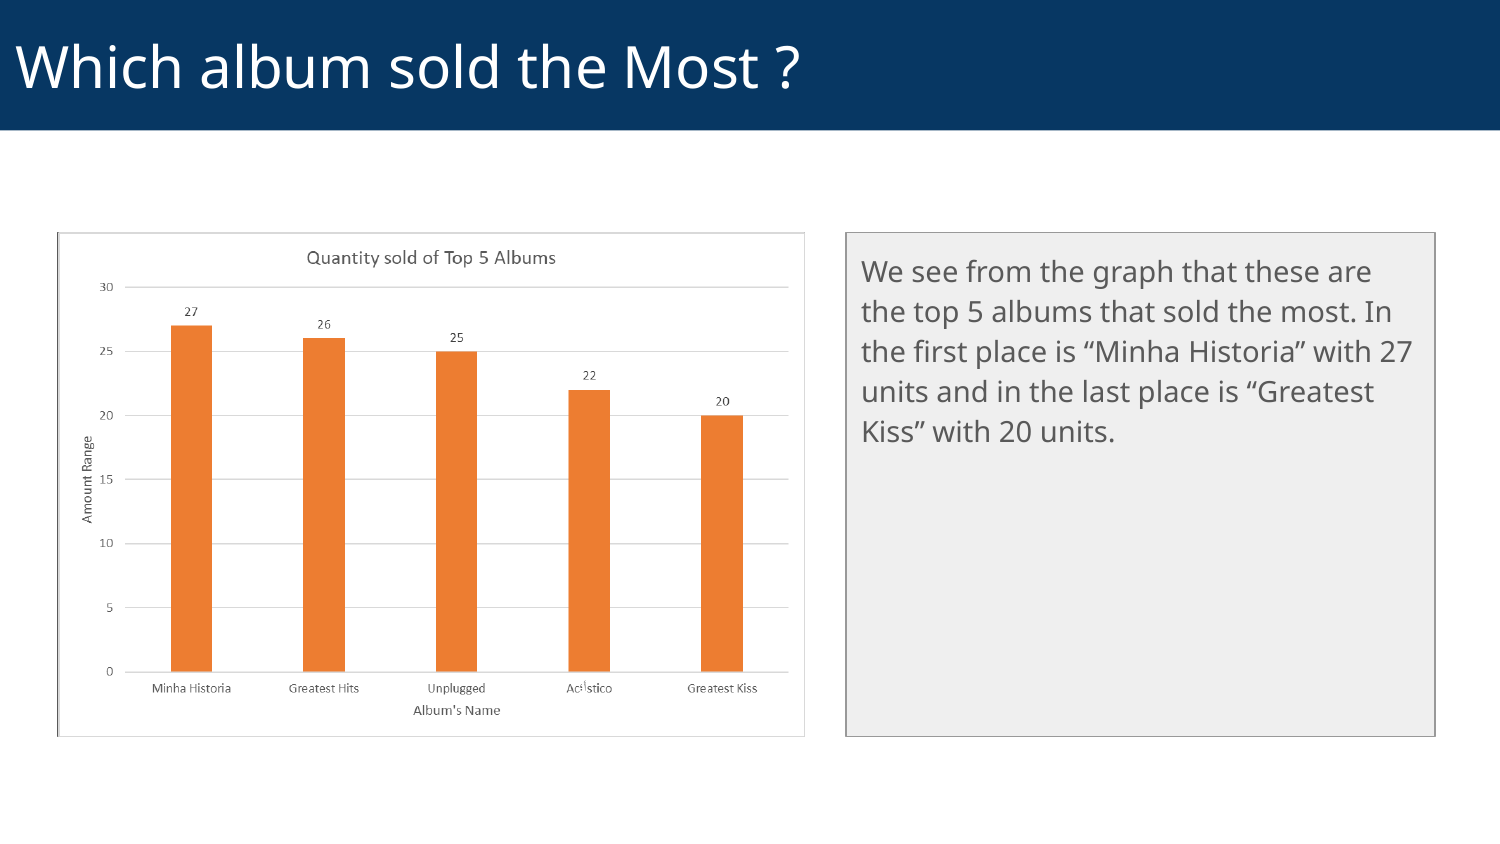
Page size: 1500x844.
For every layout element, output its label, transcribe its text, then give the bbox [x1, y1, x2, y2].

picture [57, 232, 805, 737]
title Which album sold the Most ? [0, 0, 1500, 131]
list We see from the graph that these are the top 5 albums that sold the most. In the first place is “Minha Historia” with 27 units and in the last place is “Greatest Kiss” with 20 units. [846, 232, 1436, 737]
